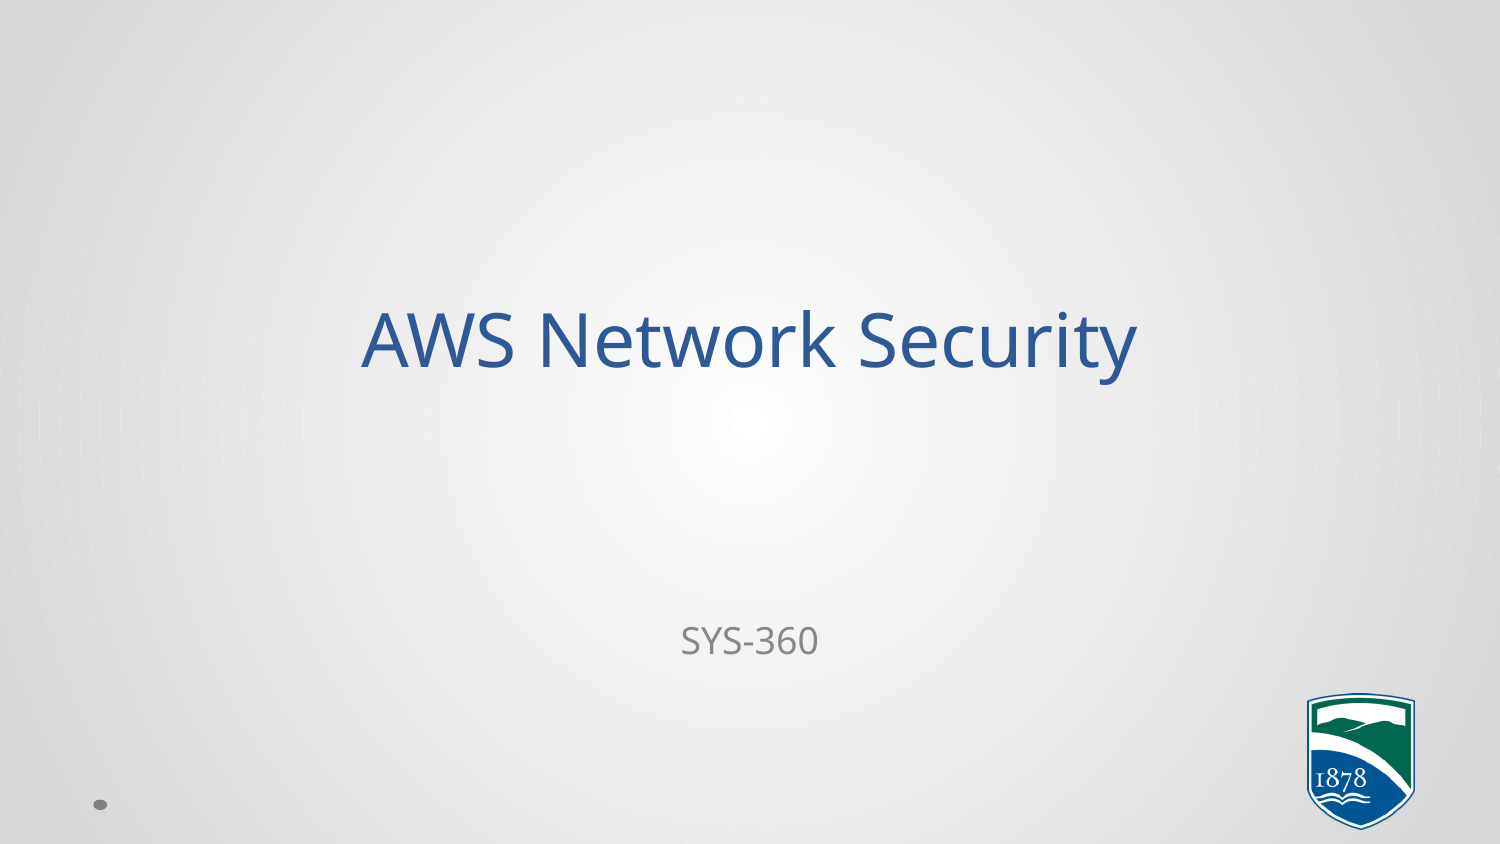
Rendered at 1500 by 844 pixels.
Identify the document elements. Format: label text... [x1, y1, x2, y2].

title AWS Network Security [112, 75, 1388, 600]
subtitle SYS-360 [225, 609, 1275, 760]
picture [1307, 693, 1415, 830]
